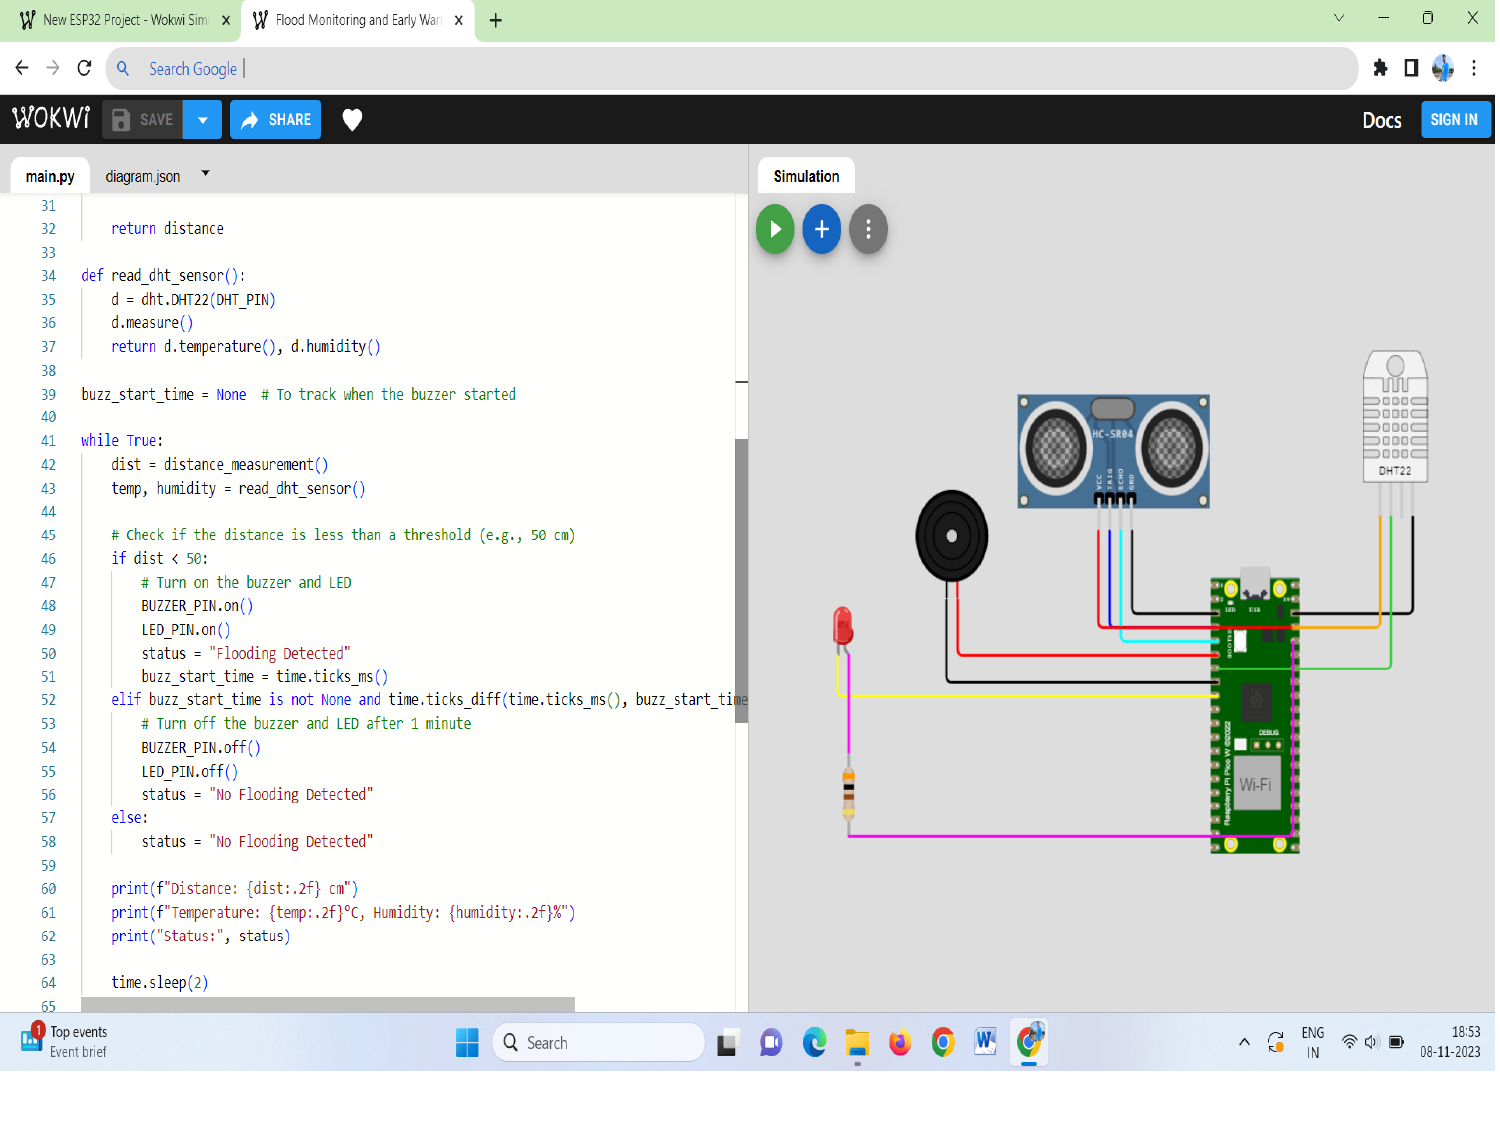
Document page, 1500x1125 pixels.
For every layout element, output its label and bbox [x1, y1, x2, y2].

list [0, 0, 1495, 1071]
